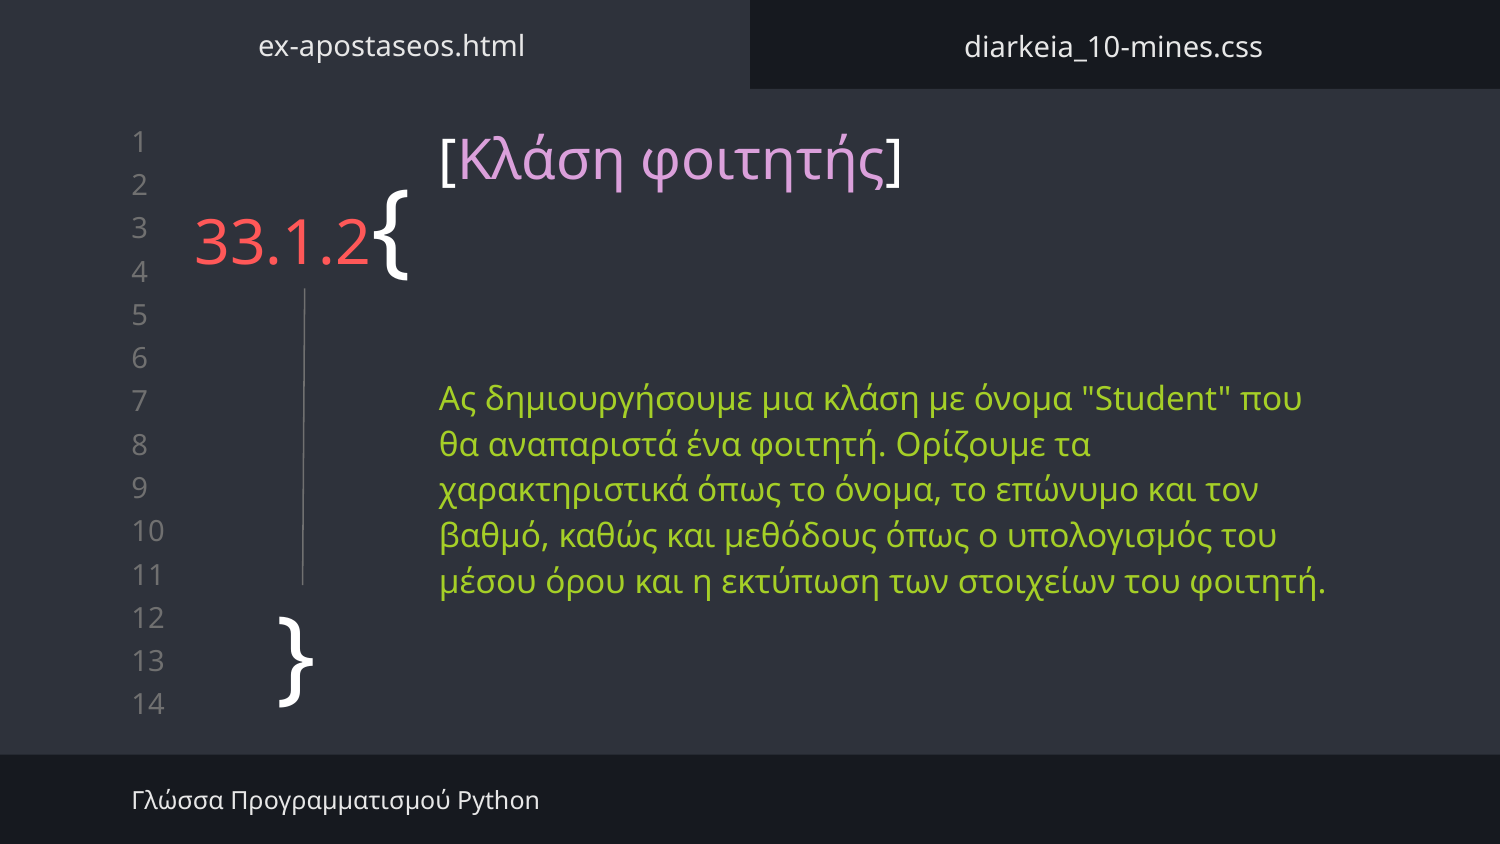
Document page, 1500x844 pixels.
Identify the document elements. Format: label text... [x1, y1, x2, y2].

title [Κλάση φοιτητής] [423, 113, 1450, 202]
subtitle Γλώσσα Προγραμματισμού Python [116, 770, 915, 829]
subtitle ex-apostaseos.html [16, 15, 767, 74]
subtitle diarkeia_10-mines.css [738, 16, 1489, 75]
title 33.1.2{ [160, 132, 445, 314]
subtitle Ας δημιουργήσουμε μια κλάση με όνομα "Student" που θα αναπαριστά ένα φοιτητή. Ορίζουμε τα χαρακτηριστικά όπως το όνομα, το επώνυμο και τον βαθμό, καθώς και μεθόδους όπως ο υπολογισμός του μέσου όρου και η εκτύπωση των στοιχείων του φοιτητή. [423, 445, 1352, 526]
text_box } [261, 585, 345, 714]
